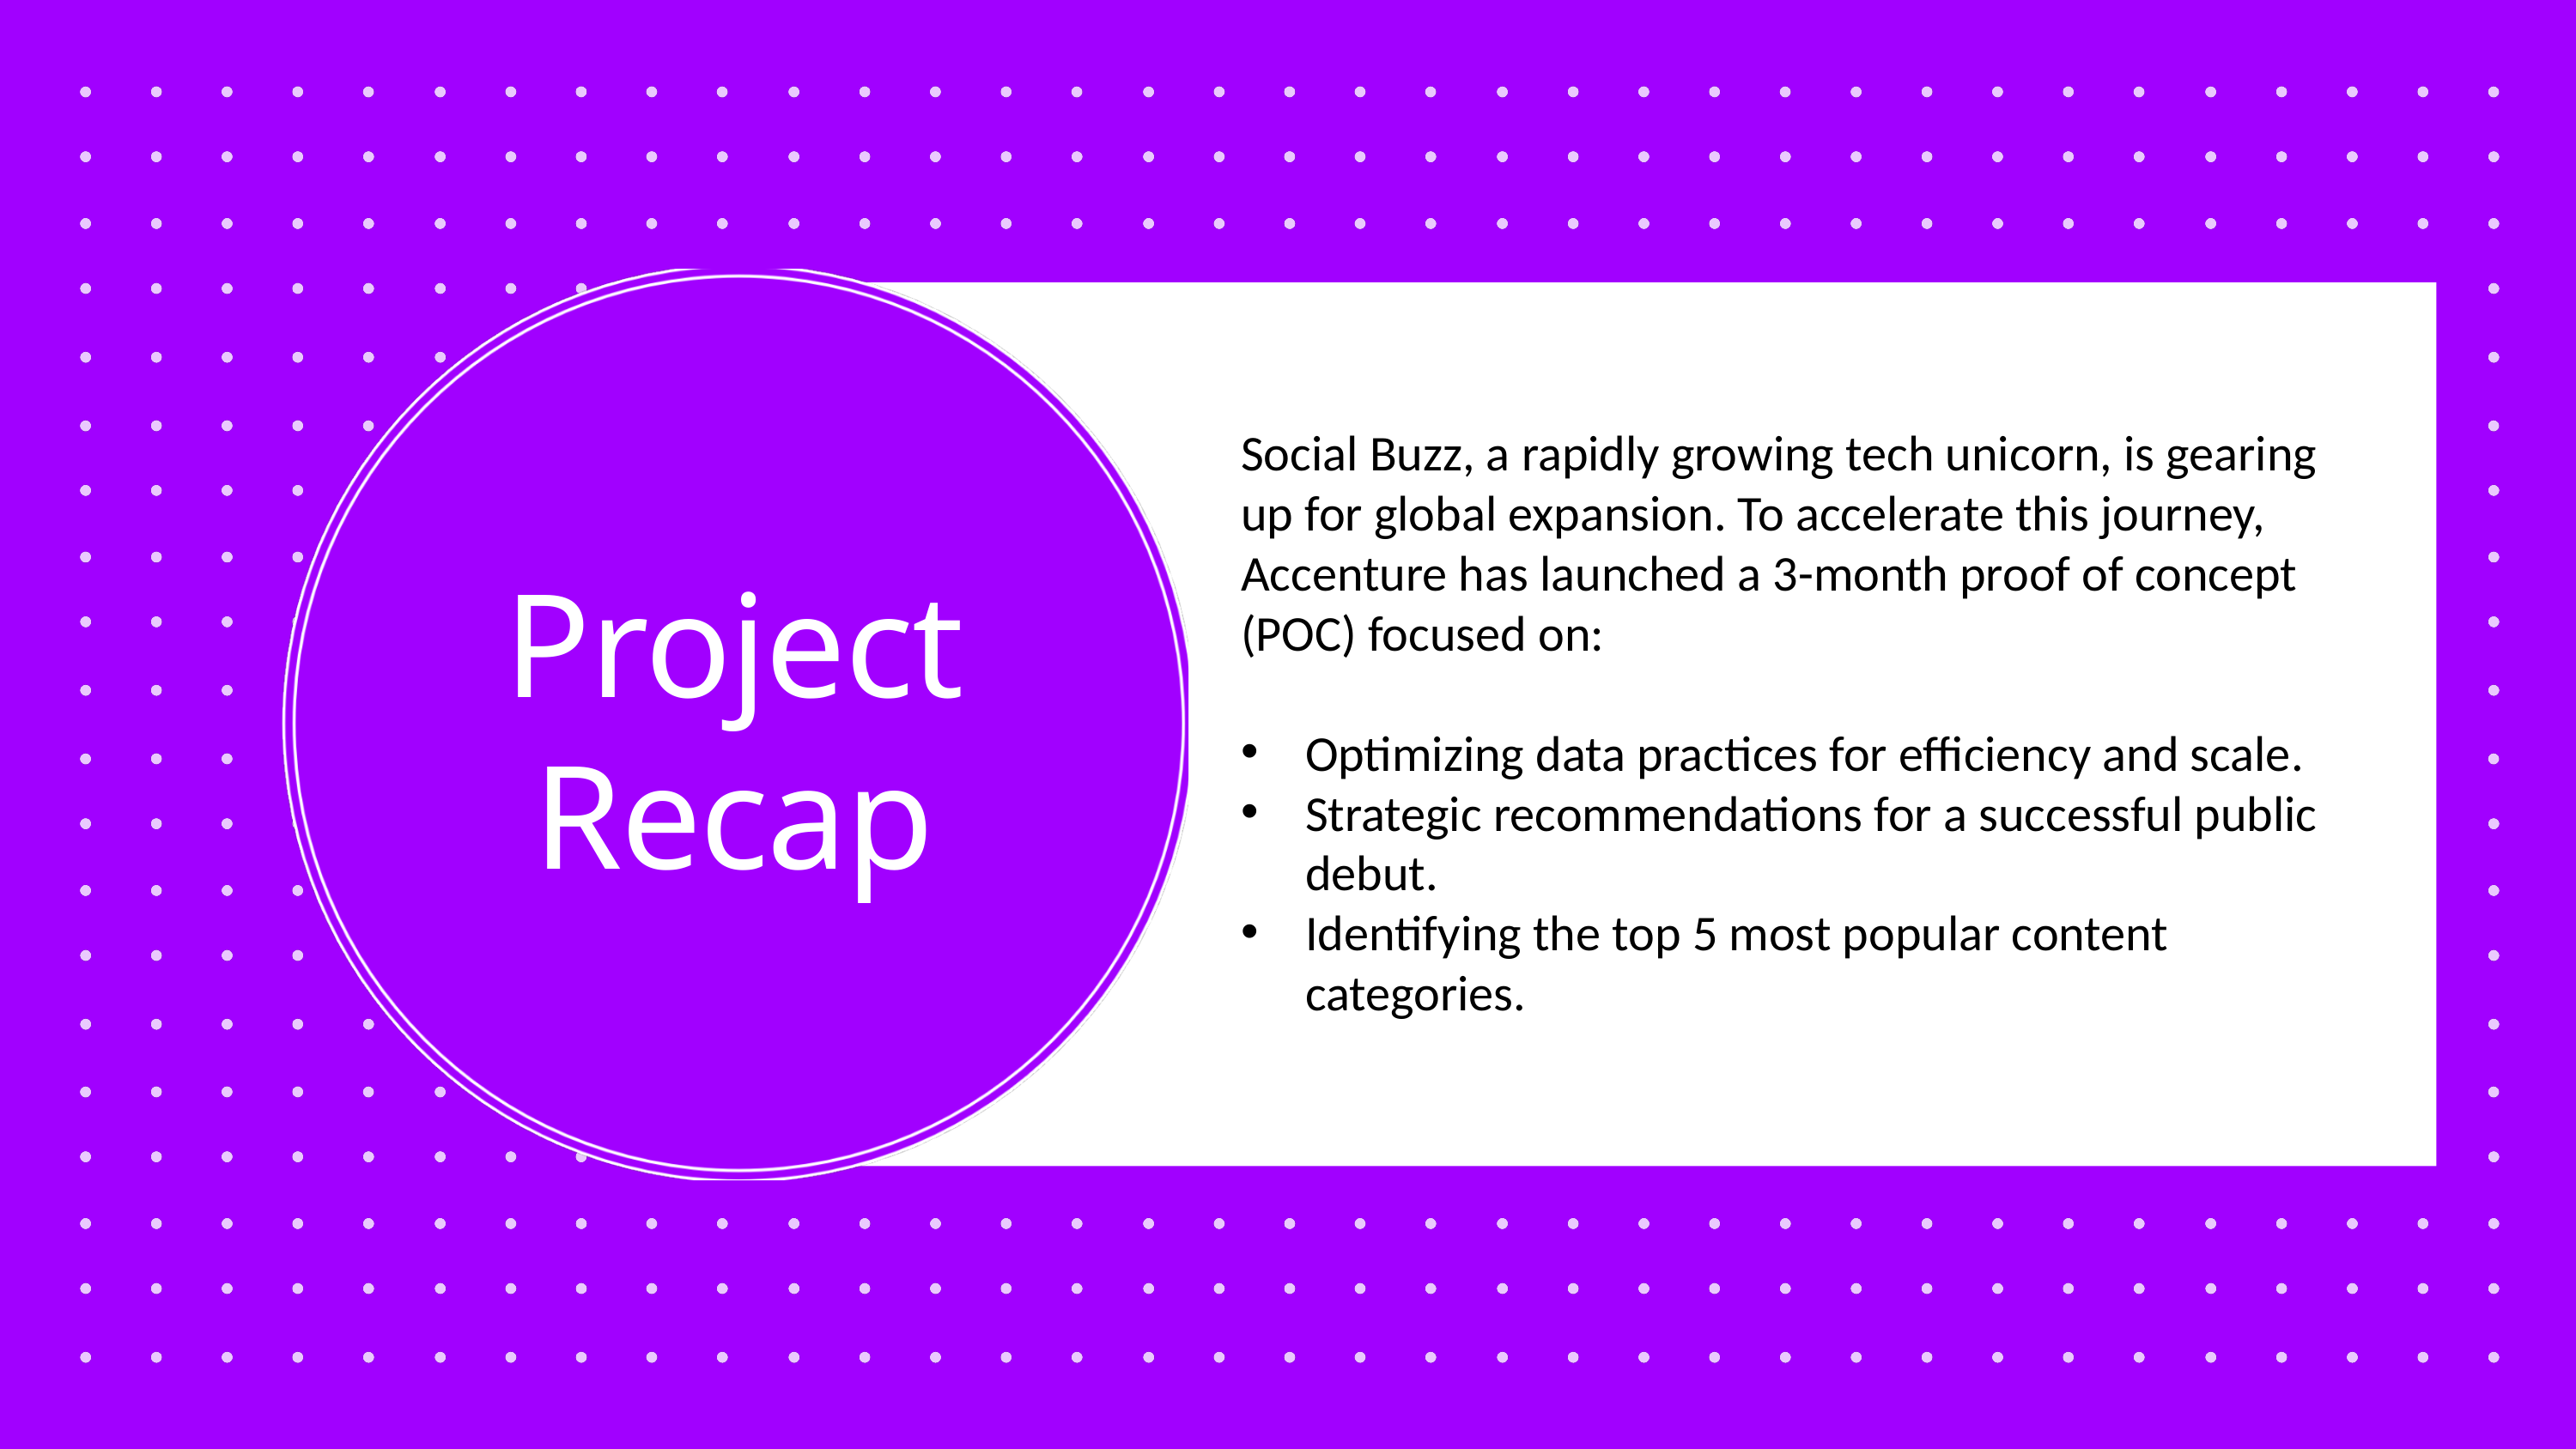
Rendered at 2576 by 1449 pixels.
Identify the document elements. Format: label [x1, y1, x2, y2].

picture [278, 268, 1189, 1180]
text_box [72, 82, 2504, 1367]
